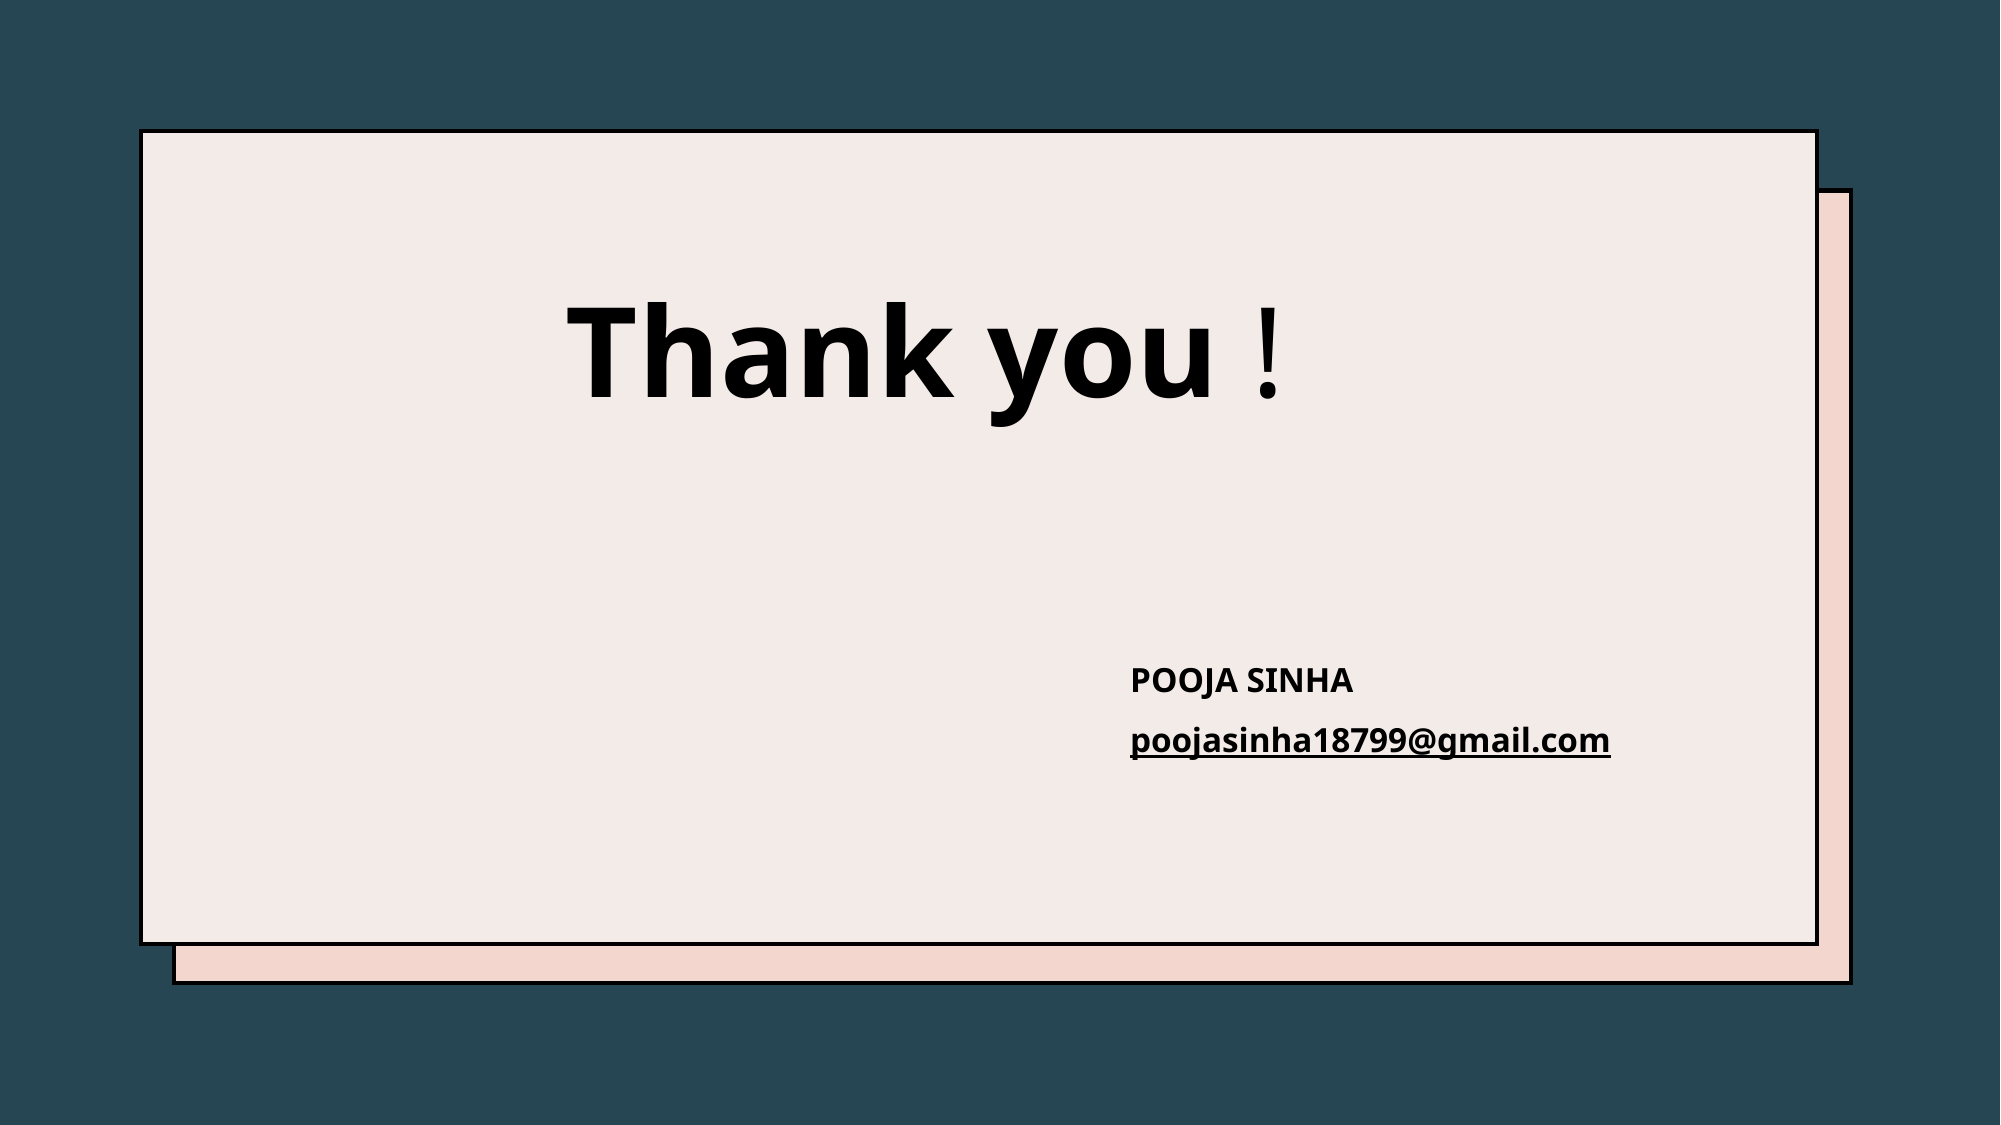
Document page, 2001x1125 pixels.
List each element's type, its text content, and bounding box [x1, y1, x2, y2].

subtitle POOJA SINHA poojasinha18799@gmail.com [1115, 651, 1758, 811]
title Thank you ! [550, 282, 1351, 563]
